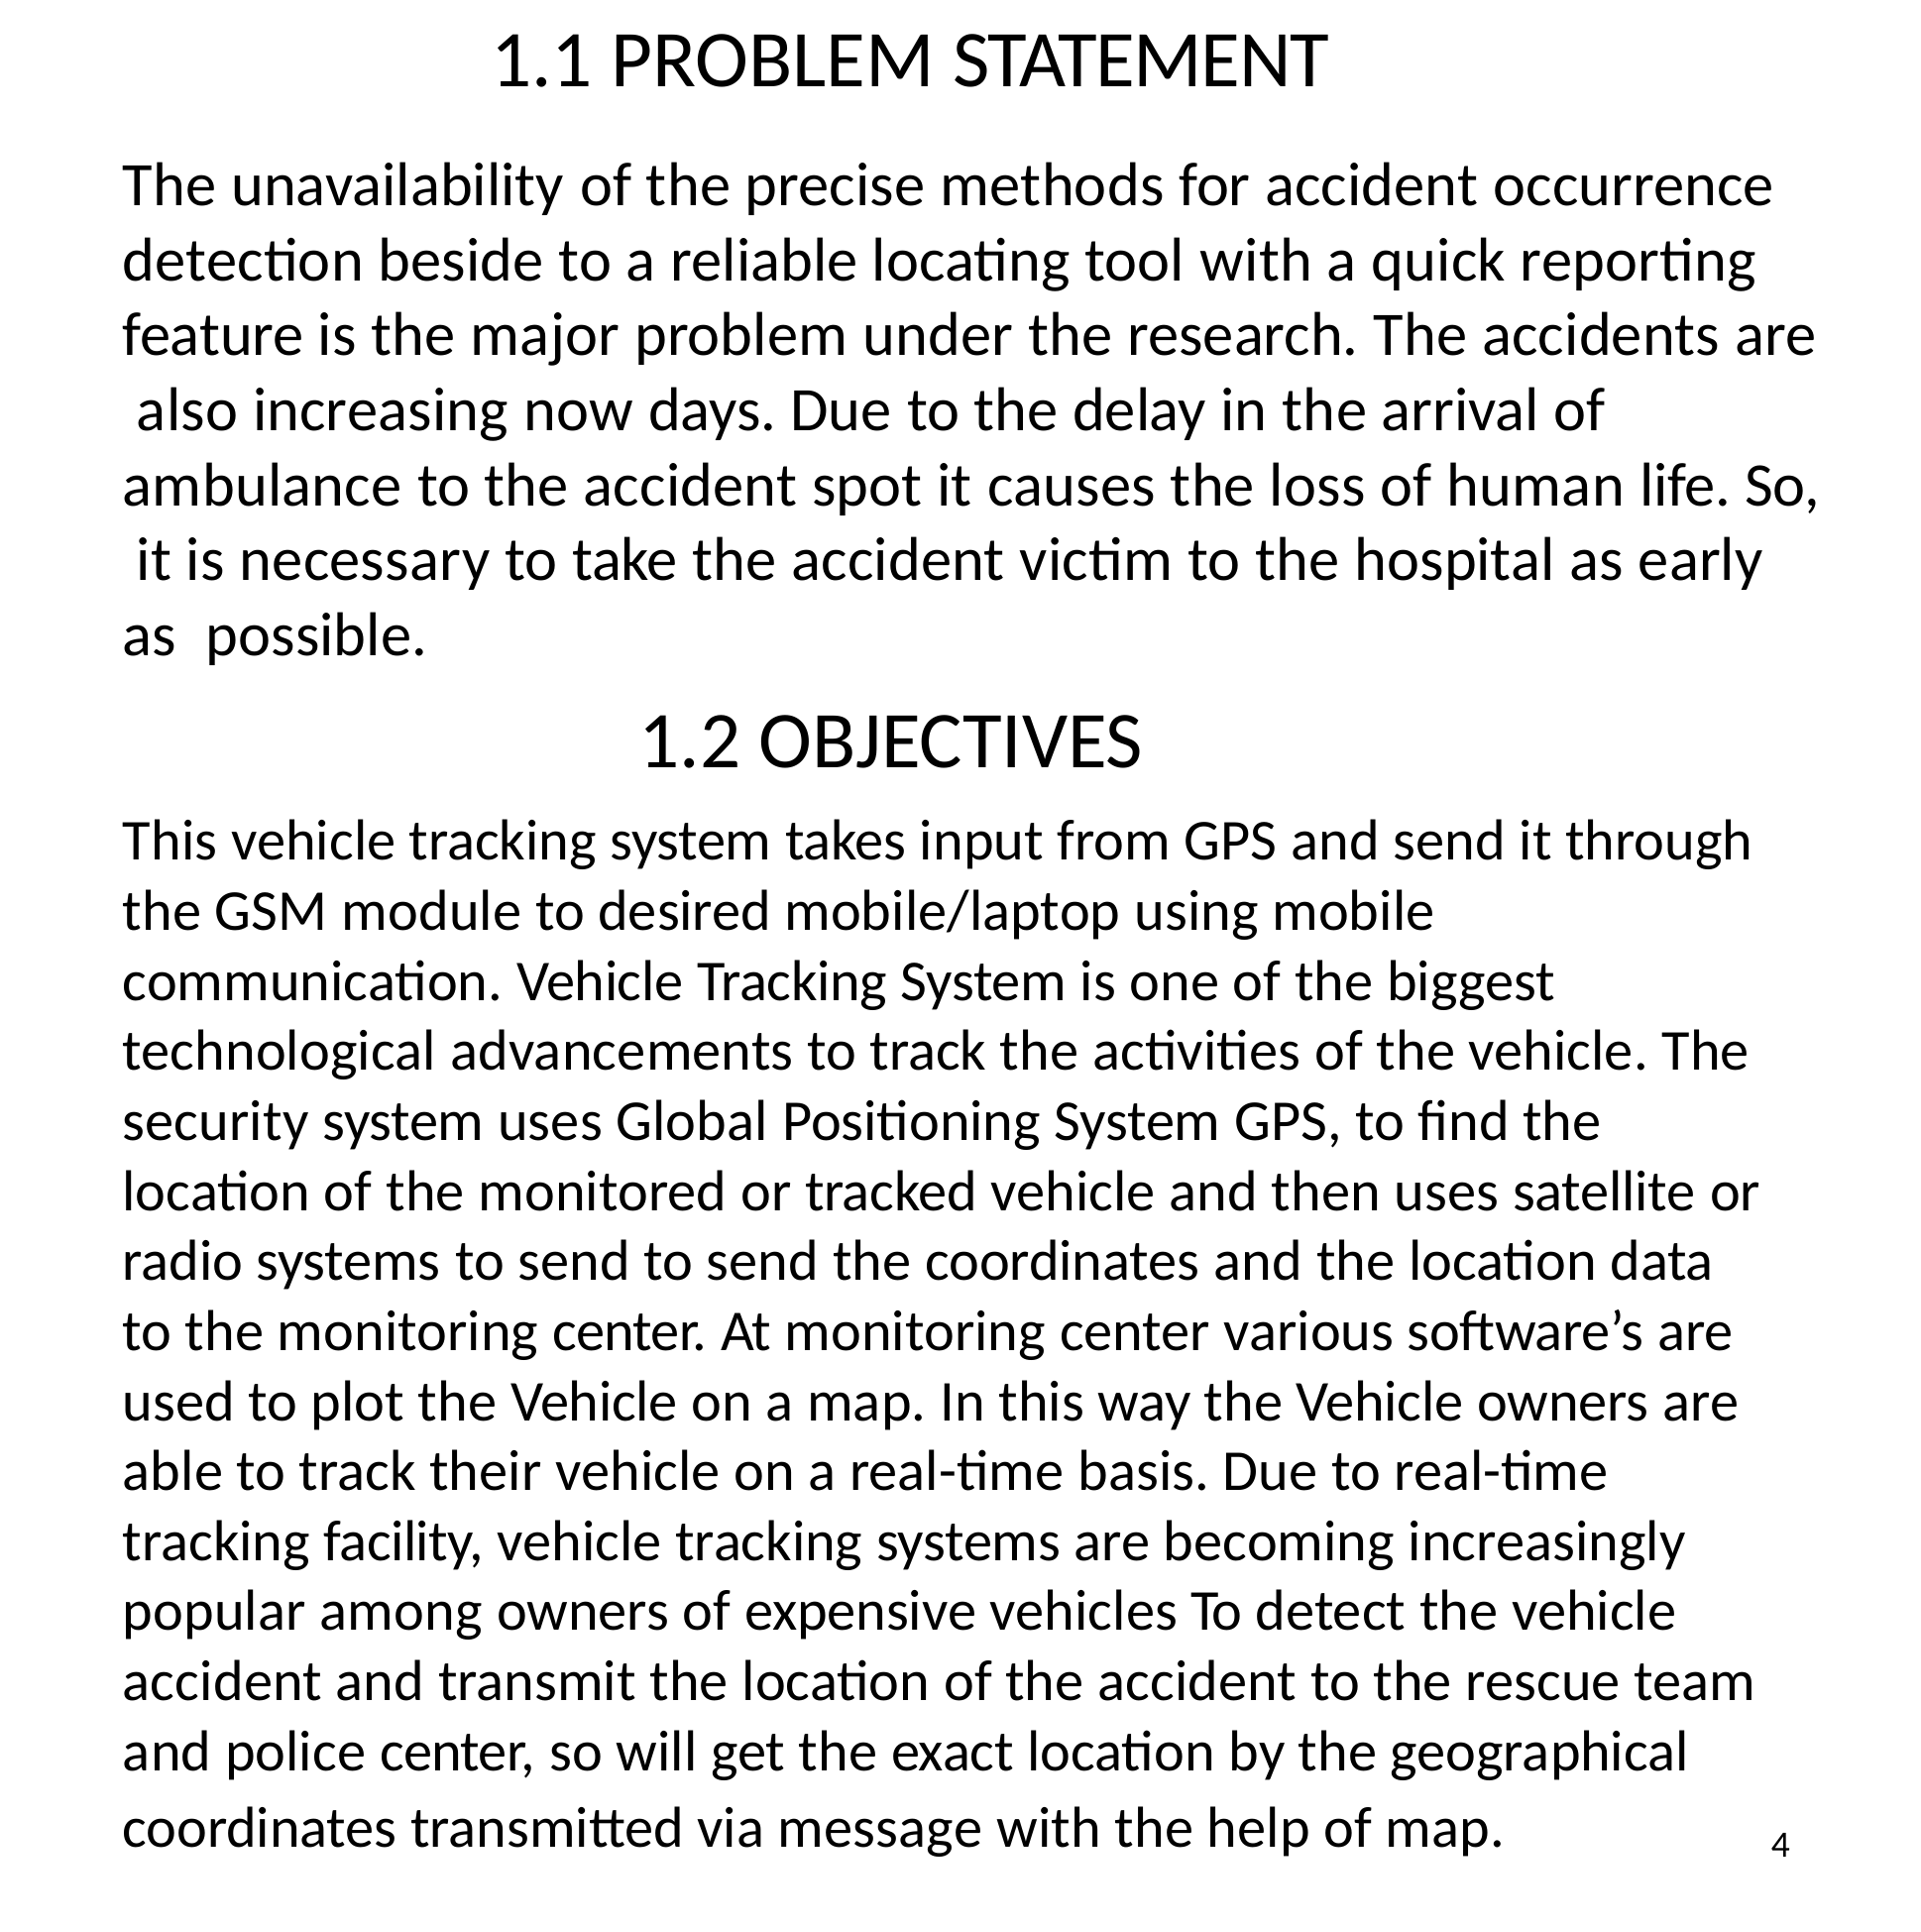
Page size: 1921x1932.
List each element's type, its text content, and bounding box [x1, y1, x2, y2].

title 1.1 PROBLEM STATEMENT [489, 4, 1345, 330]
text_box coordinates transmitted via message with the help of map. [120, 1786, 1521, 1859]
text_box 4 [1768, 1818, 1792, 1866]
text_box The unavailability of the precise methods for accident occurrence detection beside to a reliable locating tool with a quick reporting feature is the major problem under the research. The accidents are also increasing now days. Due to the delay in the arrival of ambulance to the accident spot it causes the loss of human life. So, it is necessary to take the accident victim to the hospital as early as possible. 1.2 OBJECTIVES This vehicle tracking system takes input from GPS and send it through the GSM module to desired mobile/laptop using mobile communication. Vehicle Tracking System is one of the biggest technological advancements to track the activities of the vehicle. The security system uses Global Positioning System GPS, to find the location of the monitored or tracked vehicle and then uses satellite or radio systems to send to send the coordinates and the location data to the monitoring center. At monitoring center various software’s are used to plot the Vehicle on a map. In this way the Vehicle owners are able to track their vehicle on a real-time basis. Due to real-time tracking facility, vehicle tracking systems are becoming increasingly popular among owners of expensive vehicles To detect the vehicle accident and transmit the location of the accident to the rescue team and police center, so will get the exact location by the geographical [120, 141, 1830, 1782]
